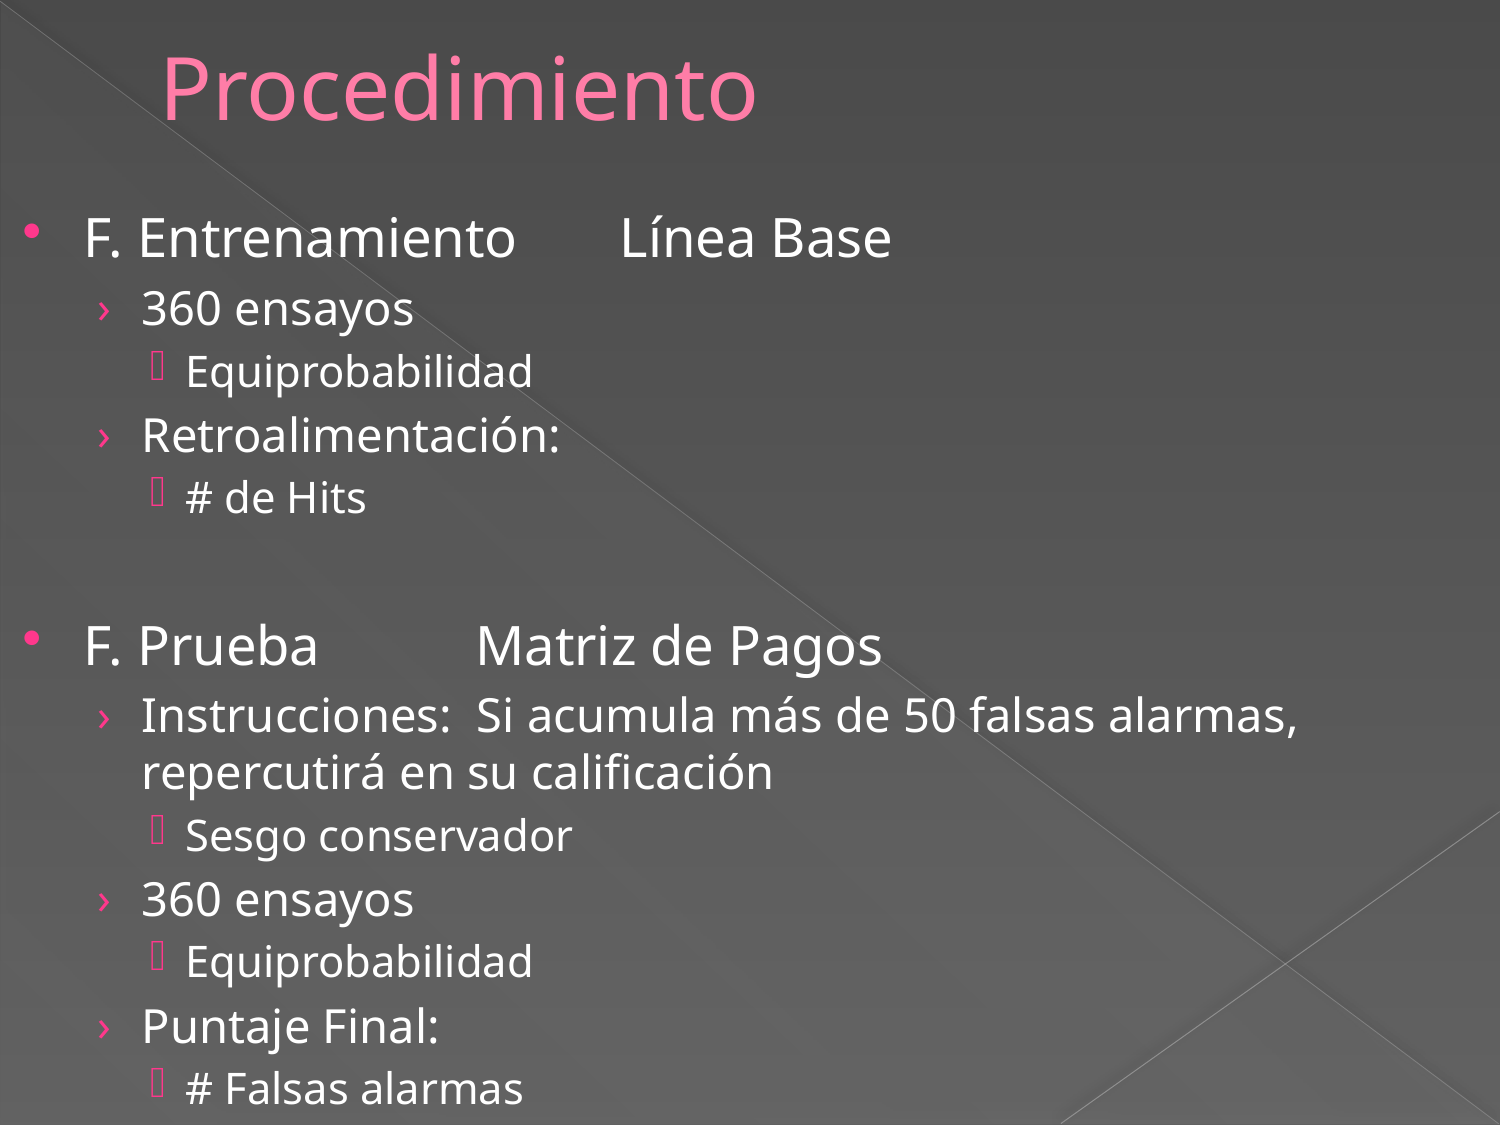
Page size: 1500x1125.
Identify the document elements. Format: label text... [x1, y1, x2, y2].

list F. Entrenamiento Línea Base 360 ensayos Equiprobabilidad Retroalimentación: # de Hits F. Prueba Matriz de Pagos Instrucciones: Si acumula más de 50 falsas alarmas, repercutirá en su calificación Sesgo conservador 360 ensayos Equiprobabilidad Puntaje Final: # Falsas alarmas [0, 196, 1500, 1125]
title Procedimiento [64, 0, 1415, 172]
